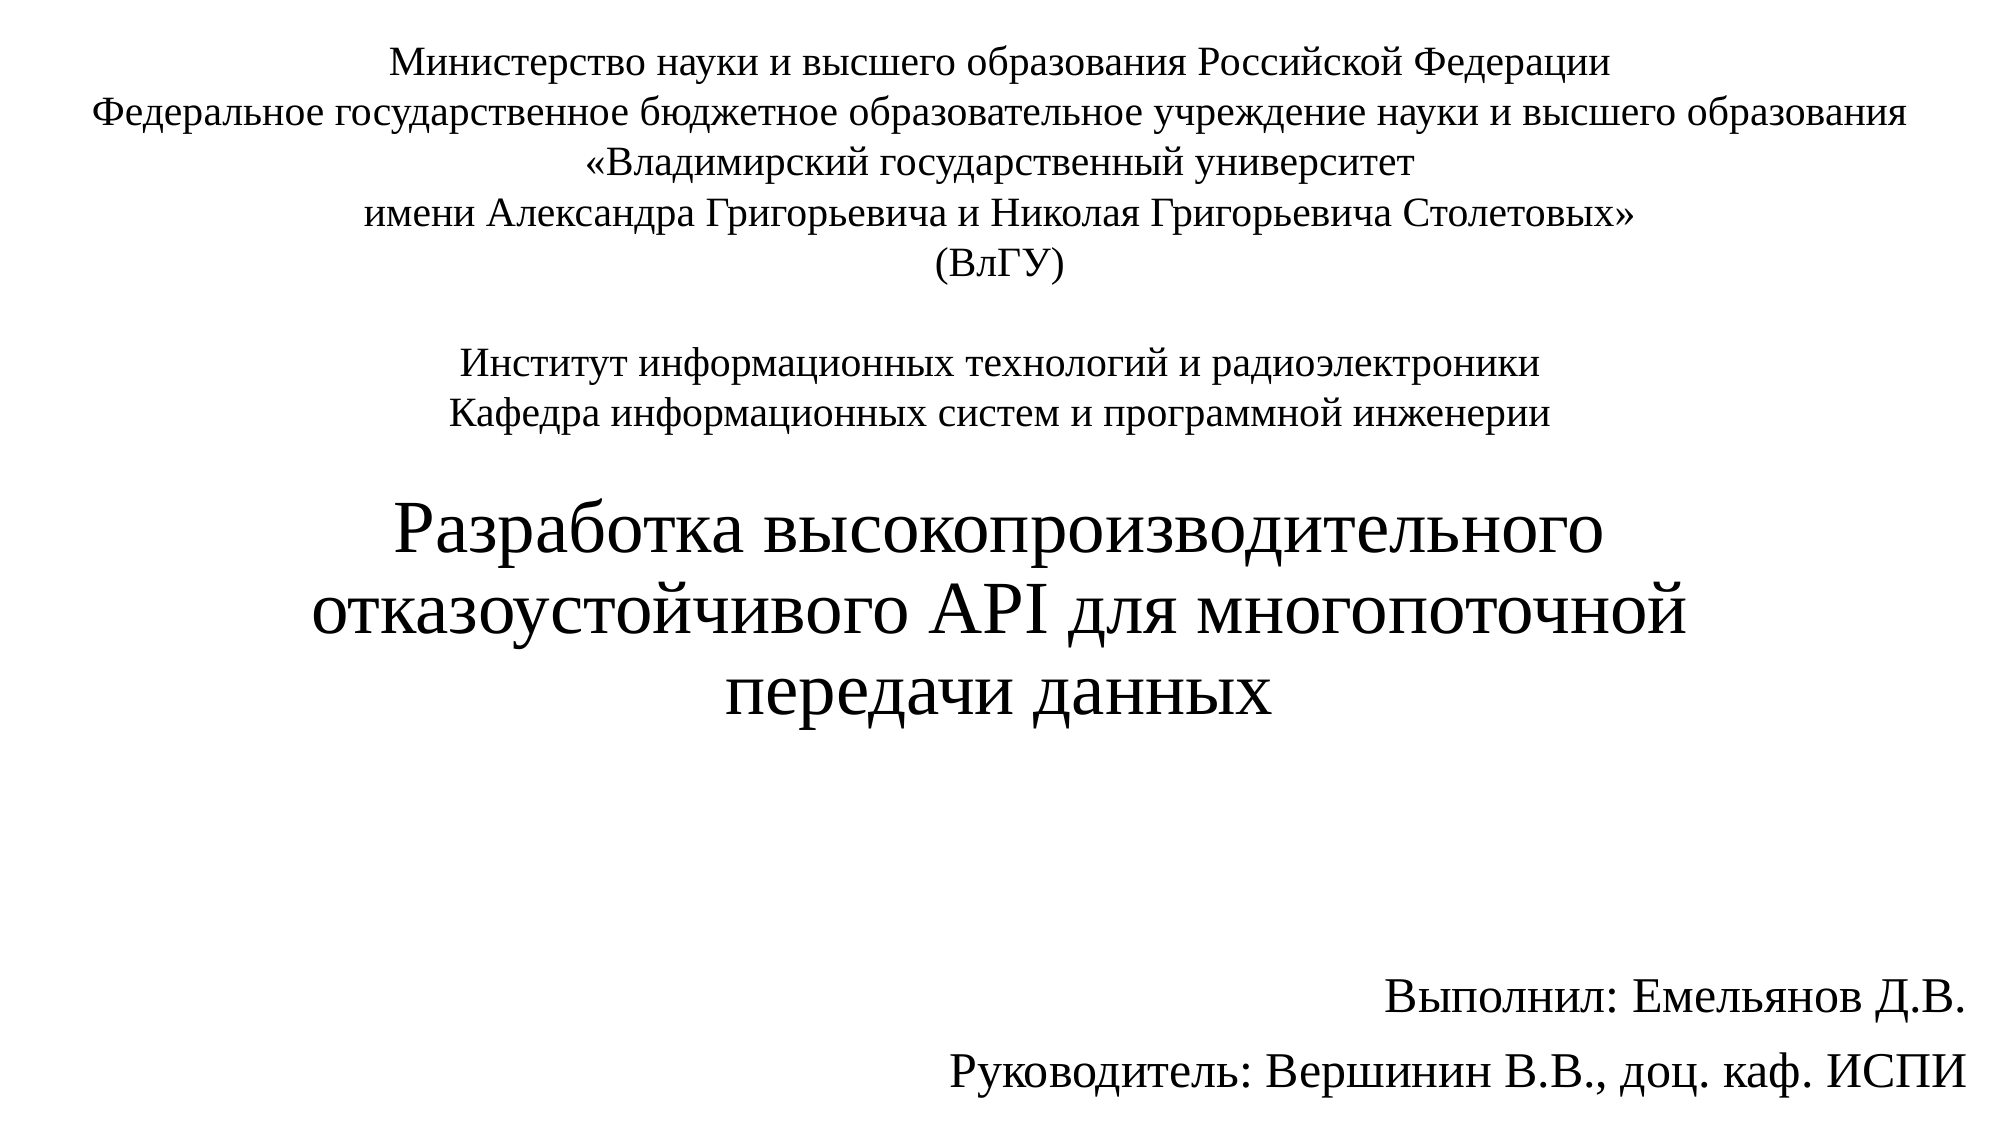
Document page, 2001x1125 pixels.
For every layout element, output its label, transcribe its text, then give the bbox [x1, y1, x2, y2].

title Разработка высокопроизводительного отказоустойчивого API для многопоточной передачи данных [249, 536, 1750, 929]
subtitle Выполнил: Емельянов Д.В. Руководитель: Вершинин В.В., доц. каф. ИСПИ [482, 962, 1983, 1125]
text_box Министерство науки и высшего образования Российской Федерации Федеральное государственное бюджетное образовательное учреждение науки и высшего образования «Владимирский государственный университет имени Александра Григорьевича и Николая Григорьевича Столетовых» (ВлГУ) Институт информационных технологий и радиоэлектроники Кафедра информационных систем и программной инженерии [51, 26, 1948, 442]
